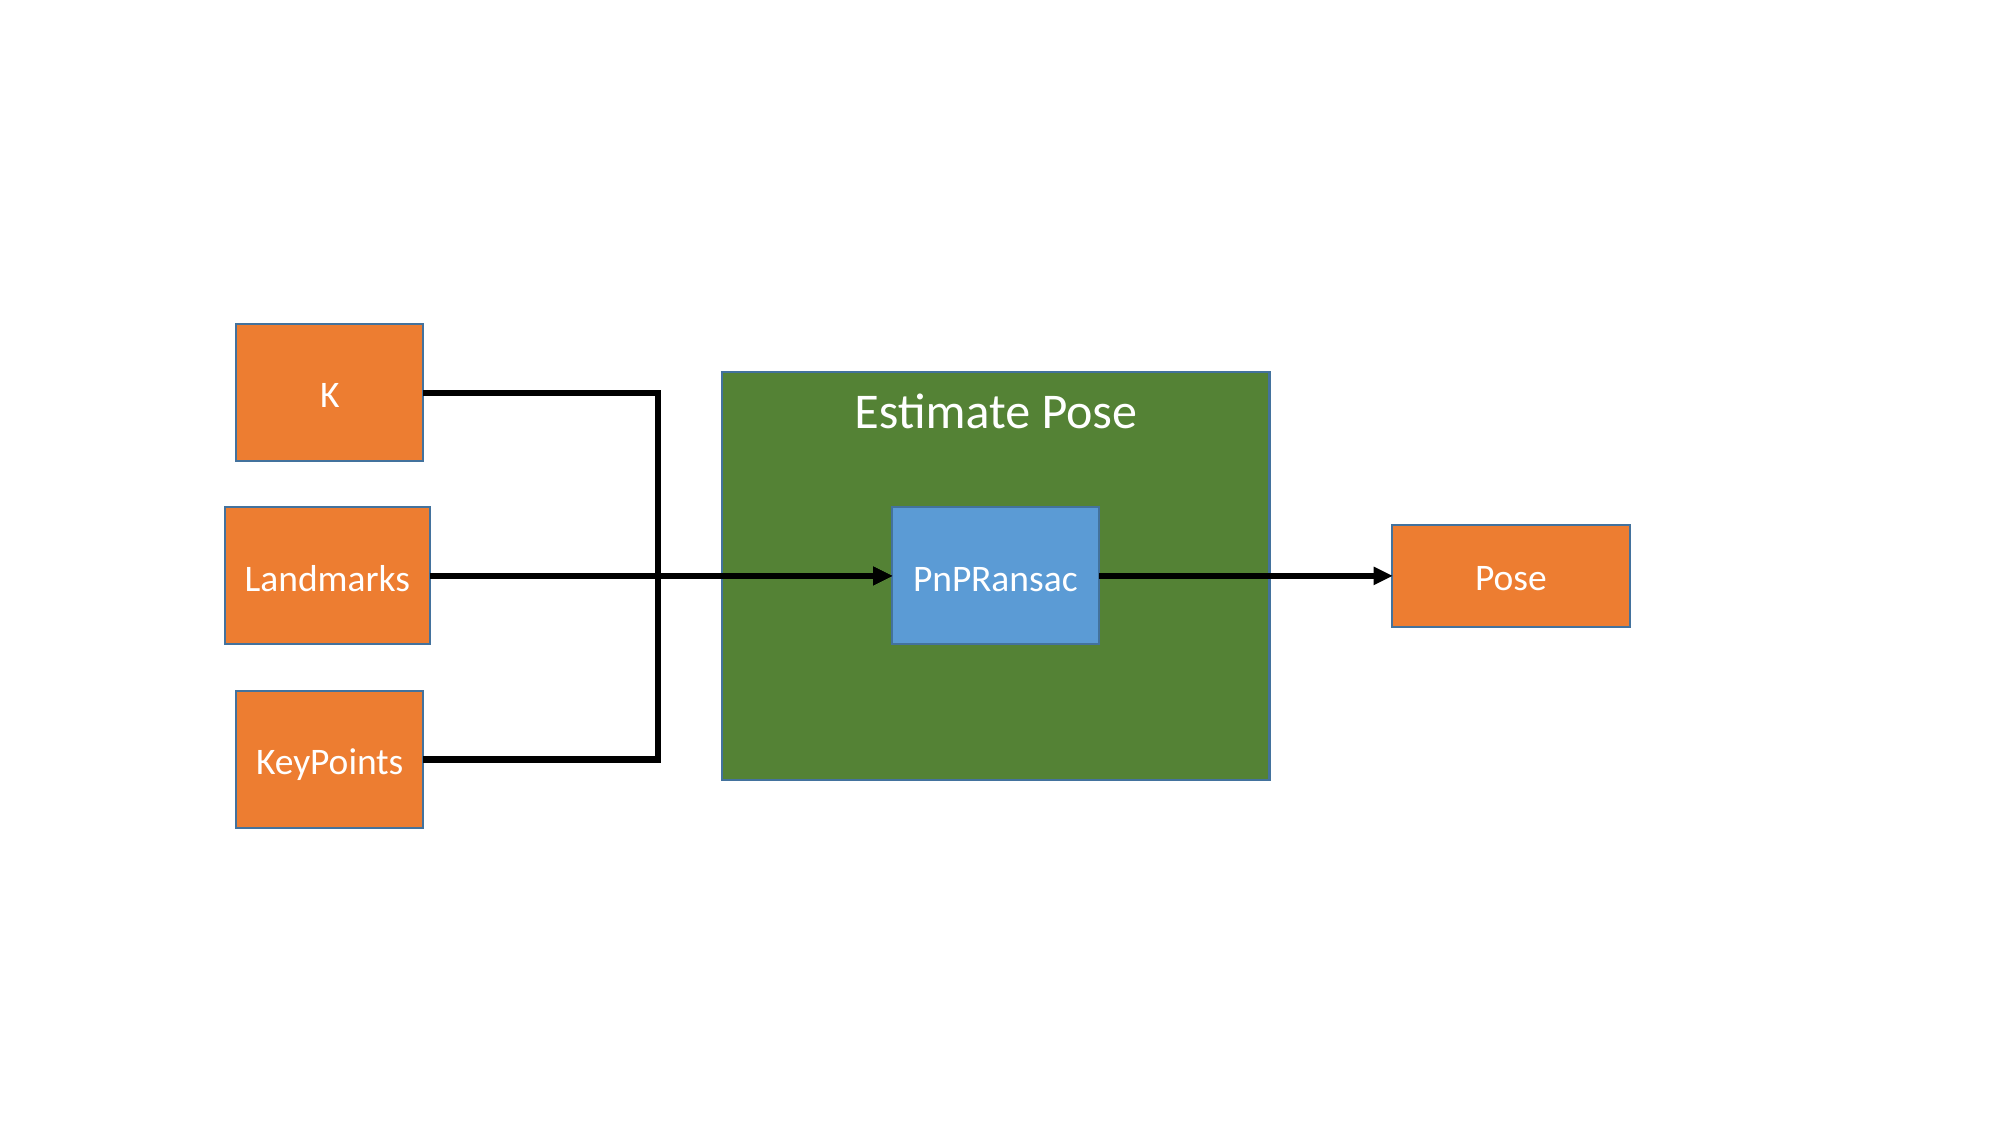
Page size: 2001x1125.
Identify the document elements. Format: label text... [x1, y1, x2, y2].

text_box Landmarks [224, 506, 423, 645]
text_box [721, 371, 1270, 781]
text_box KeyPoints [235, 690, 424, 829]
text_box Pose [1391, 524, 1631, 628]
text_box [423, 392, 892, 575]
text_box K [235, 323, 424, 462]
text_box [423, 575, 892, 760]
